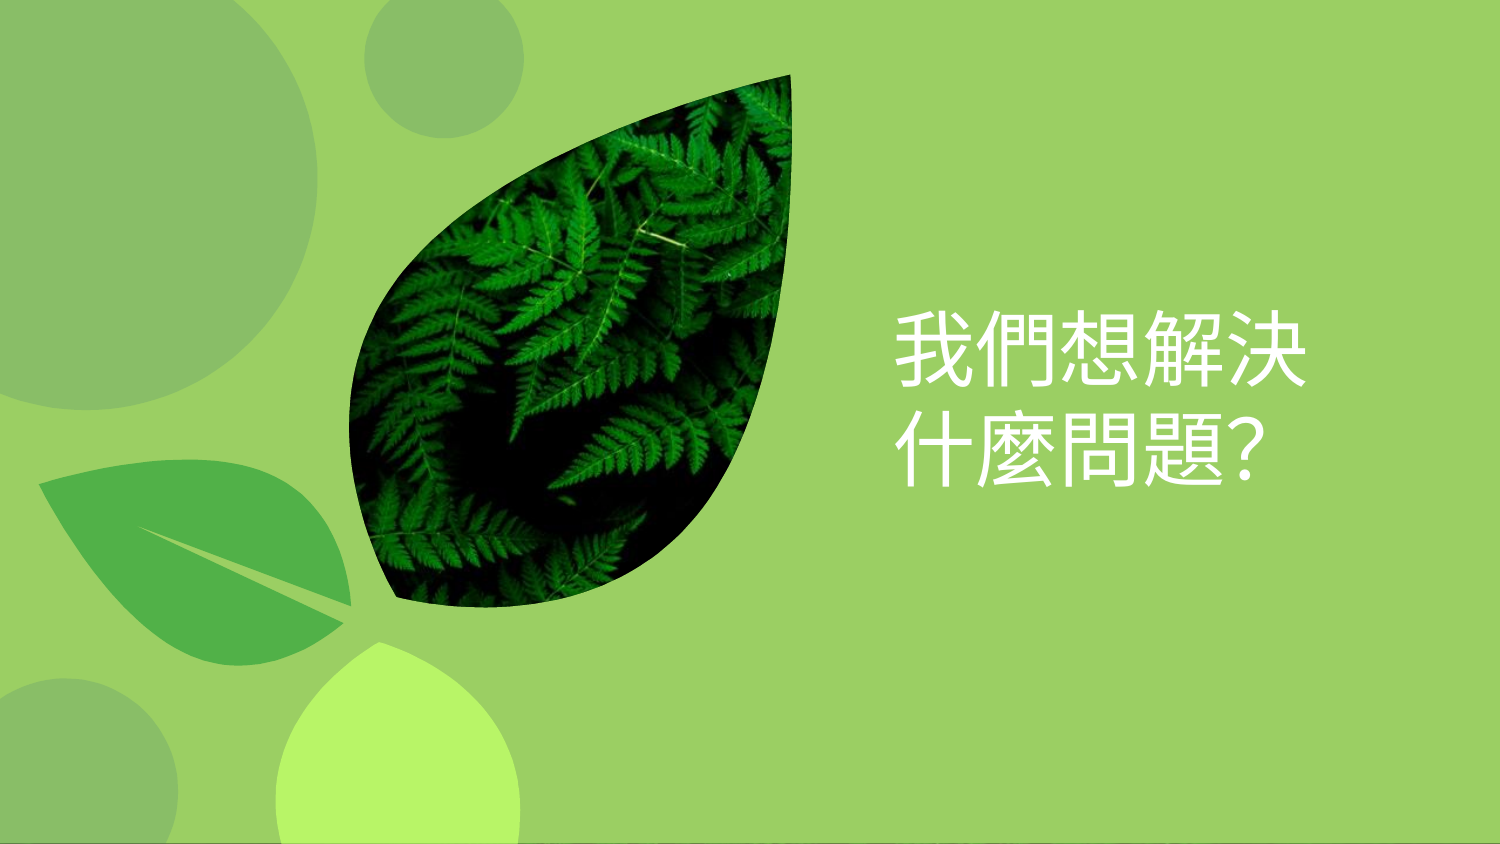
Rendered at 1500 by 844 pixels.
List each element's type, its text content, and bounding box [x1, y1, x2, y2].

picture [349, 75, 792, 607]
title 我們想解決什麼問題？ [877, 322, 1388, 513]
